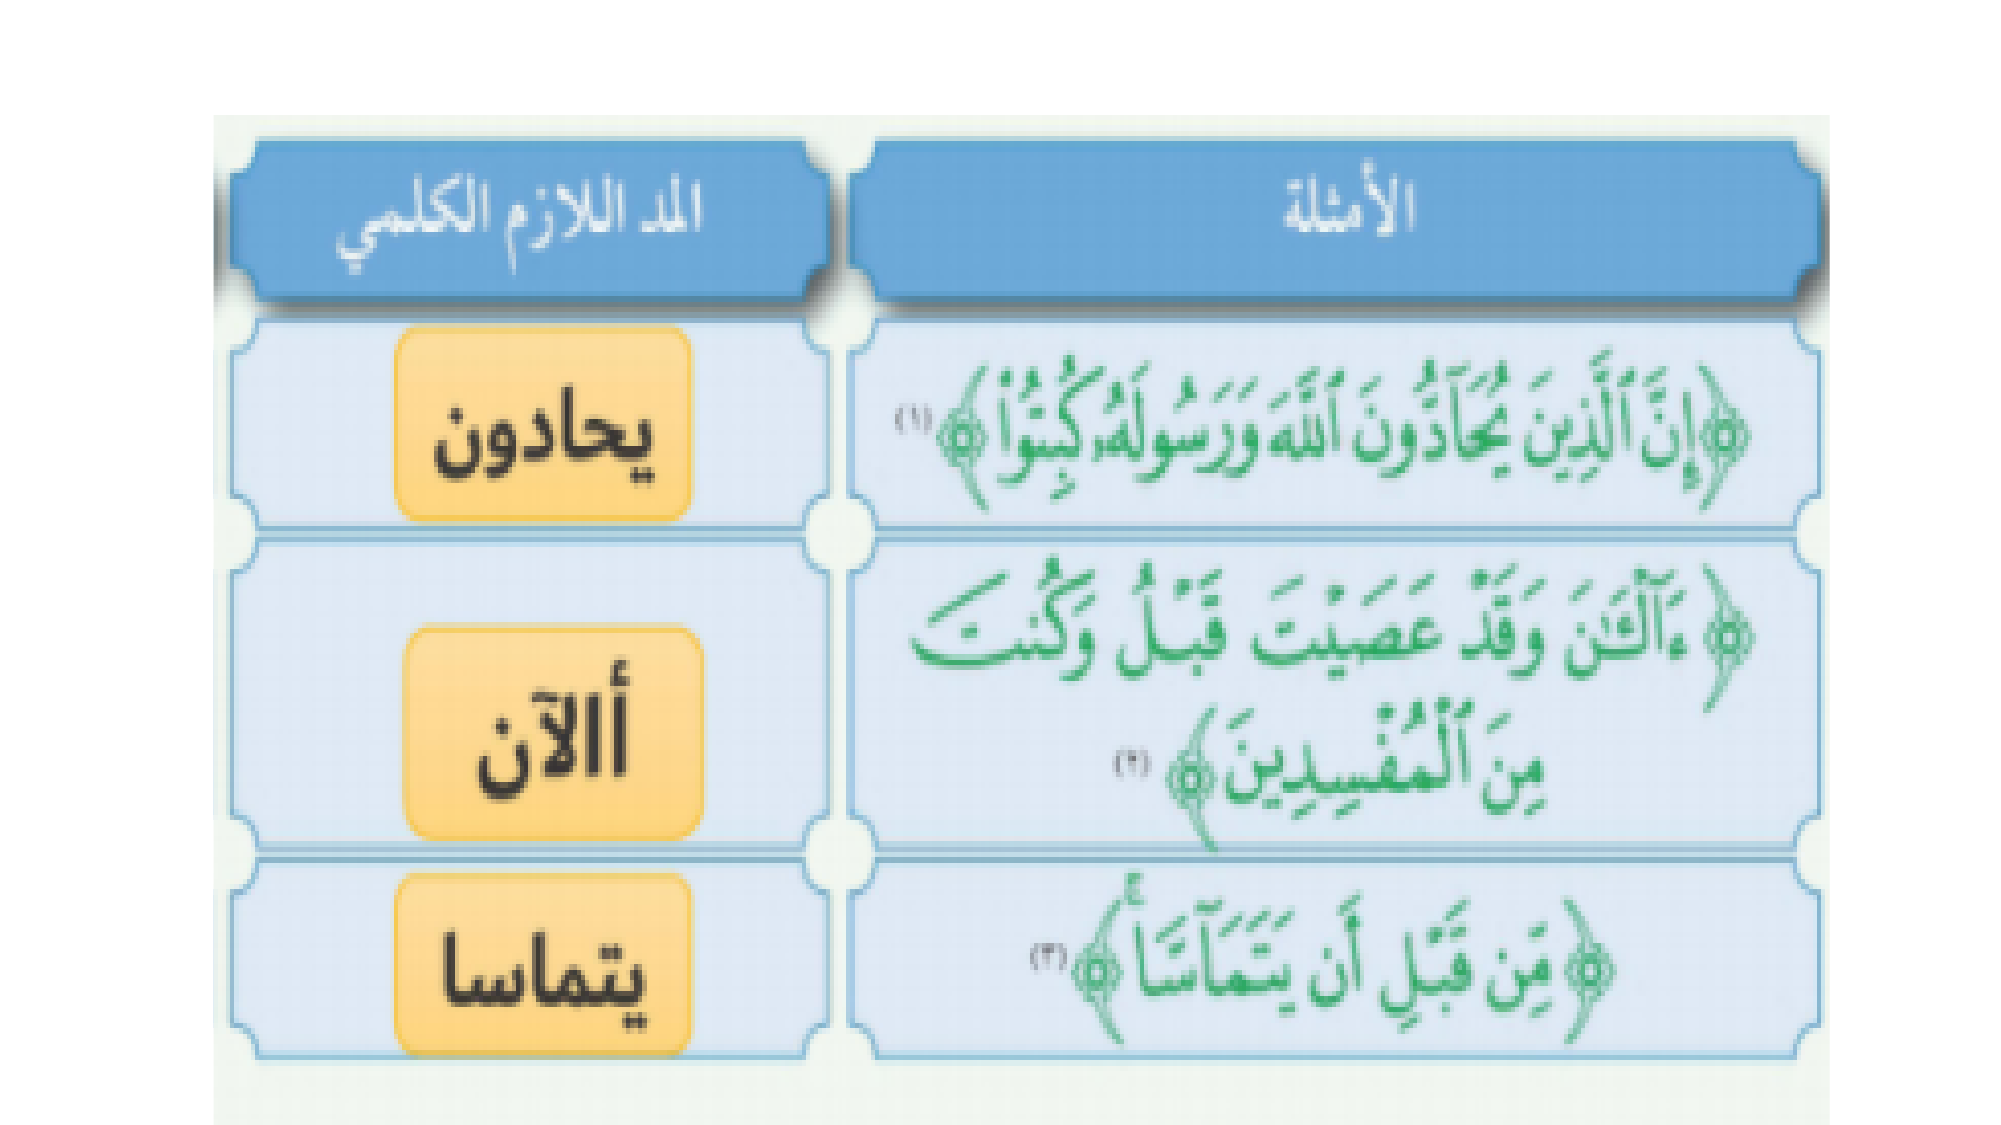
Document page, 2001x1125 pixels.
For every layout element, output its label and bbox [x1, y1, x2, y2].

list [213, 115, 1830, 1125]
